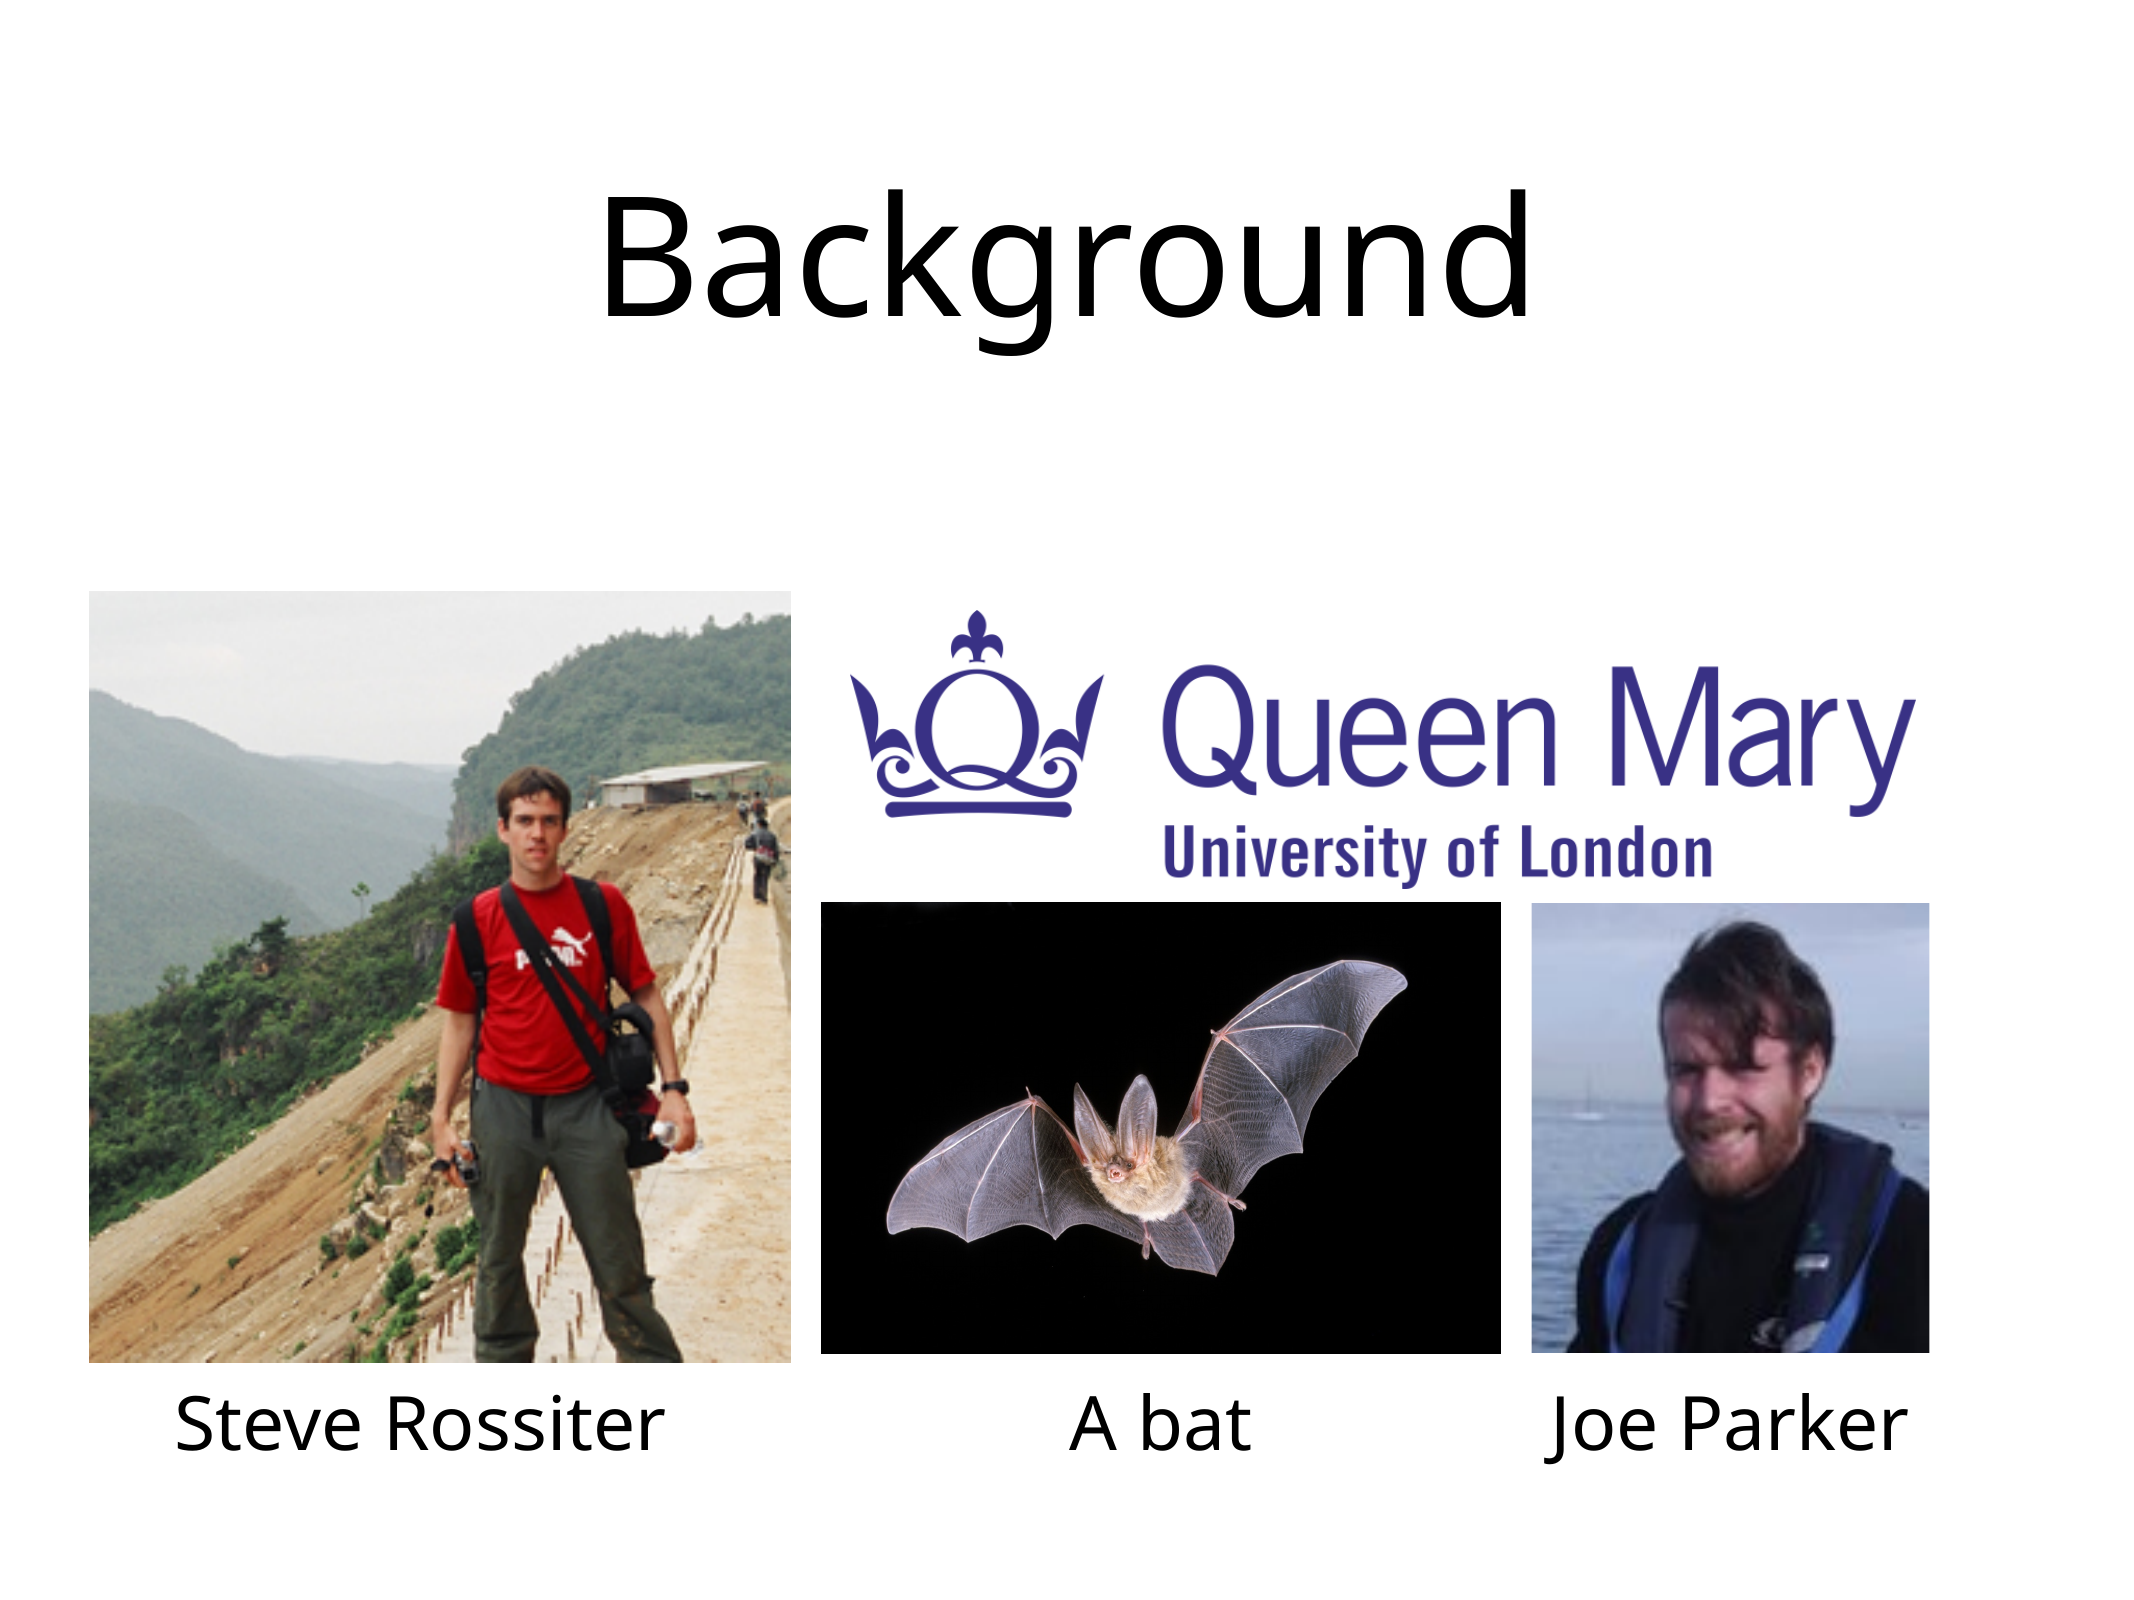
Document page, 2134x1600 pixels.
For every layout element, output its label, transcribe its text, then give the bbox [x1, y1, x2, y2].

picture [850, 610, 1916, 889]
picture [1531, 903, 1930, 1353]
title Background [155, 72, 1978, 428]
text_box Joe Parker [1542, 1367, 1919, 1475]
picture [89, 591, 791, 1364]
text_box Steve Rossiter [166, 1369, 676, 1475]
picture [821, 902, 1501, 1354]
text_box A bat [1061, 1367, 1261, 1475]
